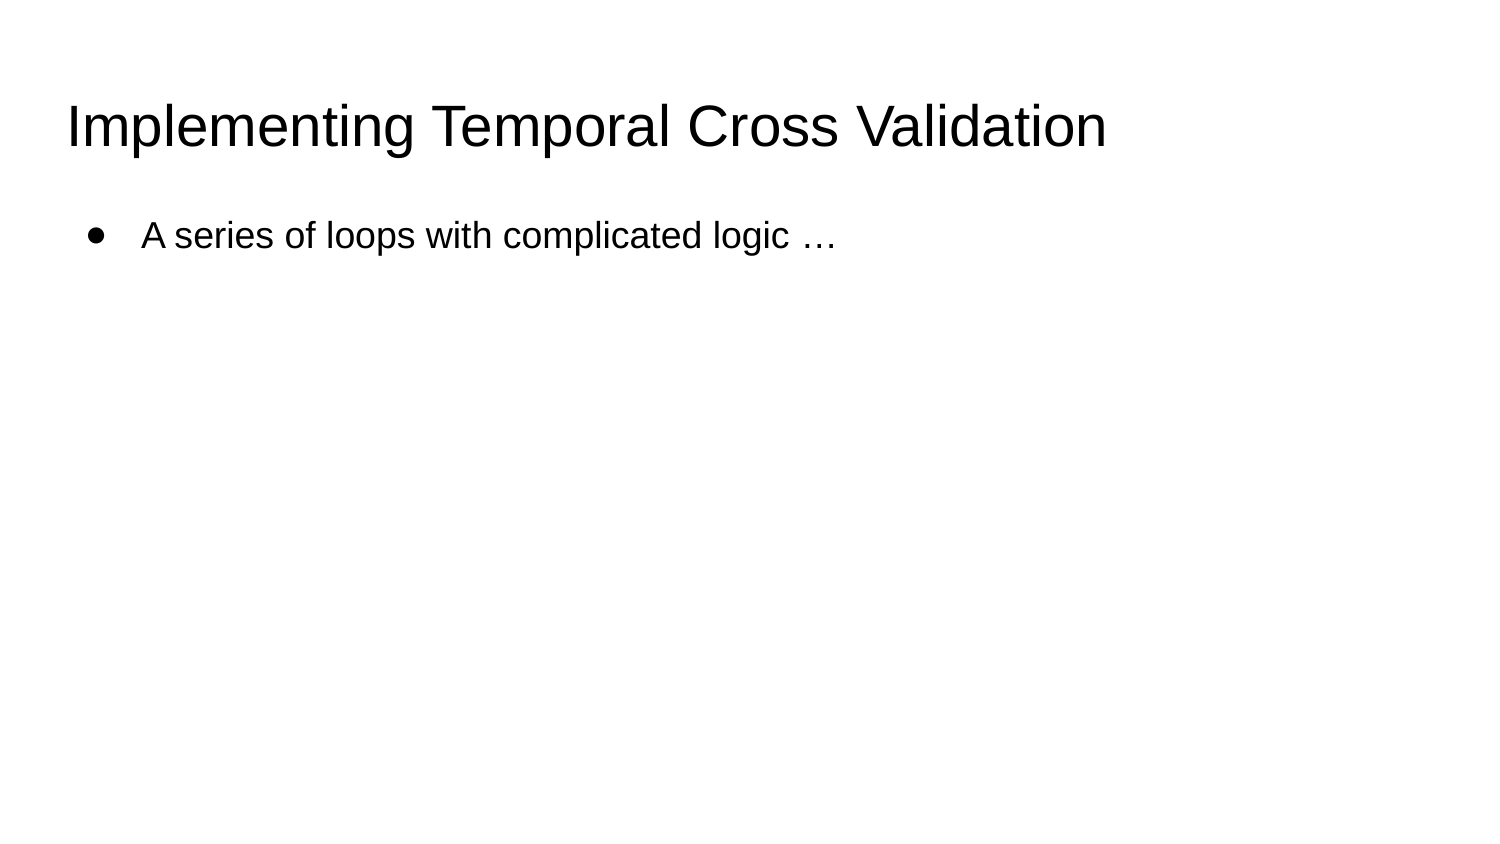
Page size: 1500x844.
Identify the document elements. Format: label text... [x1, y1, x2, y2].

list A series of loops with complicated logic … [51, 189, 1449, 750]
title Implementing Temporal Cross Validation [51, 72, 1449, 167]
